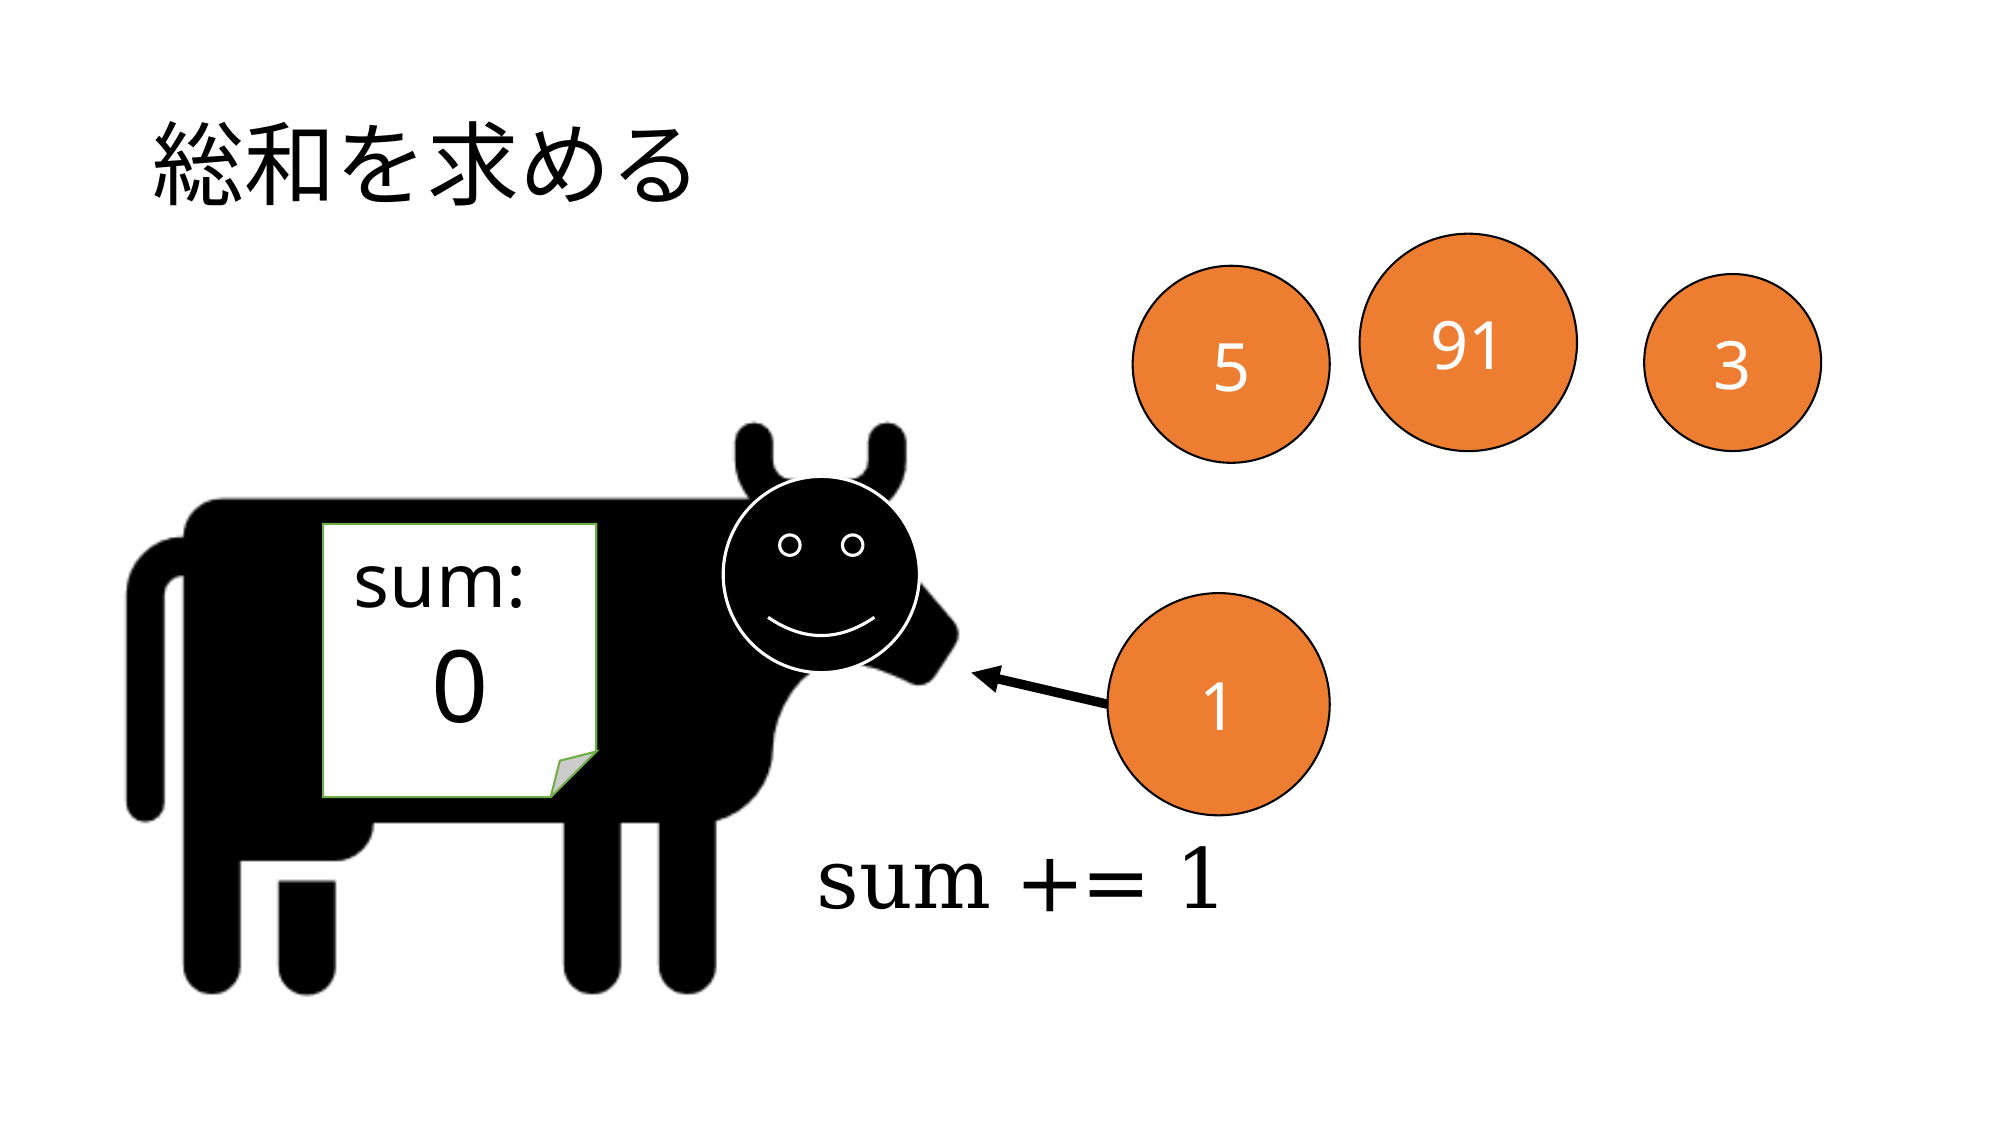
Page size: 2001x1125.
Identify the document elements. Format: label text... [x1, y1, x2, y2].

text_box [971, 672, 1108, 705]
text_box sum += 1 [1000, 817, 1244, 933]
text_box 91 [1358, 232, 1579, 453]
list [87, 253, 1000, 1125]
text_box 5 [1131, 264, 1331, 464]
title 総和を求める [137, 59, 1863, 278]
text_box 1 [1106, 592, 1331, 817]
text_box 3 [1643, 272, 1823, 453]
